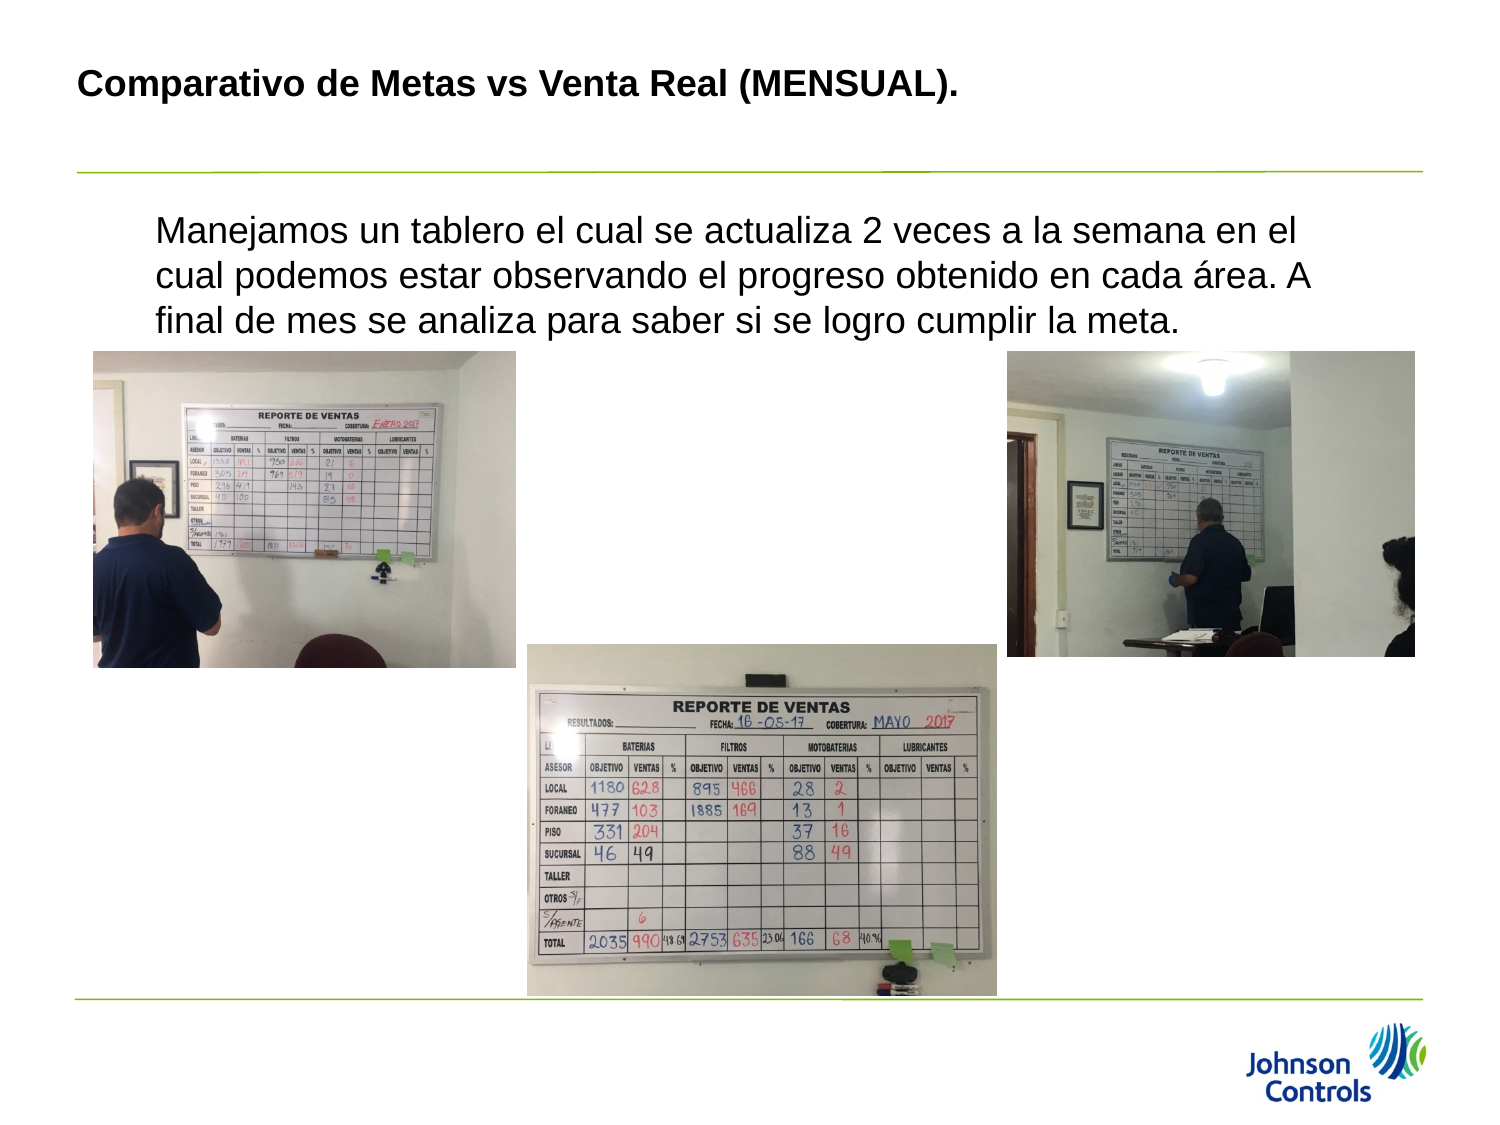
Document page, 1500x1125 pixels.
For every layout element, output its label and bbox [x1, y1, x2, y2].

title [76, 54, 1223, 162]
picture [93, 351, 516, 669]
picture [1225, 1003, 1448, 1114]
picture [1007, 351, 1415, 657]
text_box [140, 199, 1383, 349]
picture [527, 644, 997, 997]
